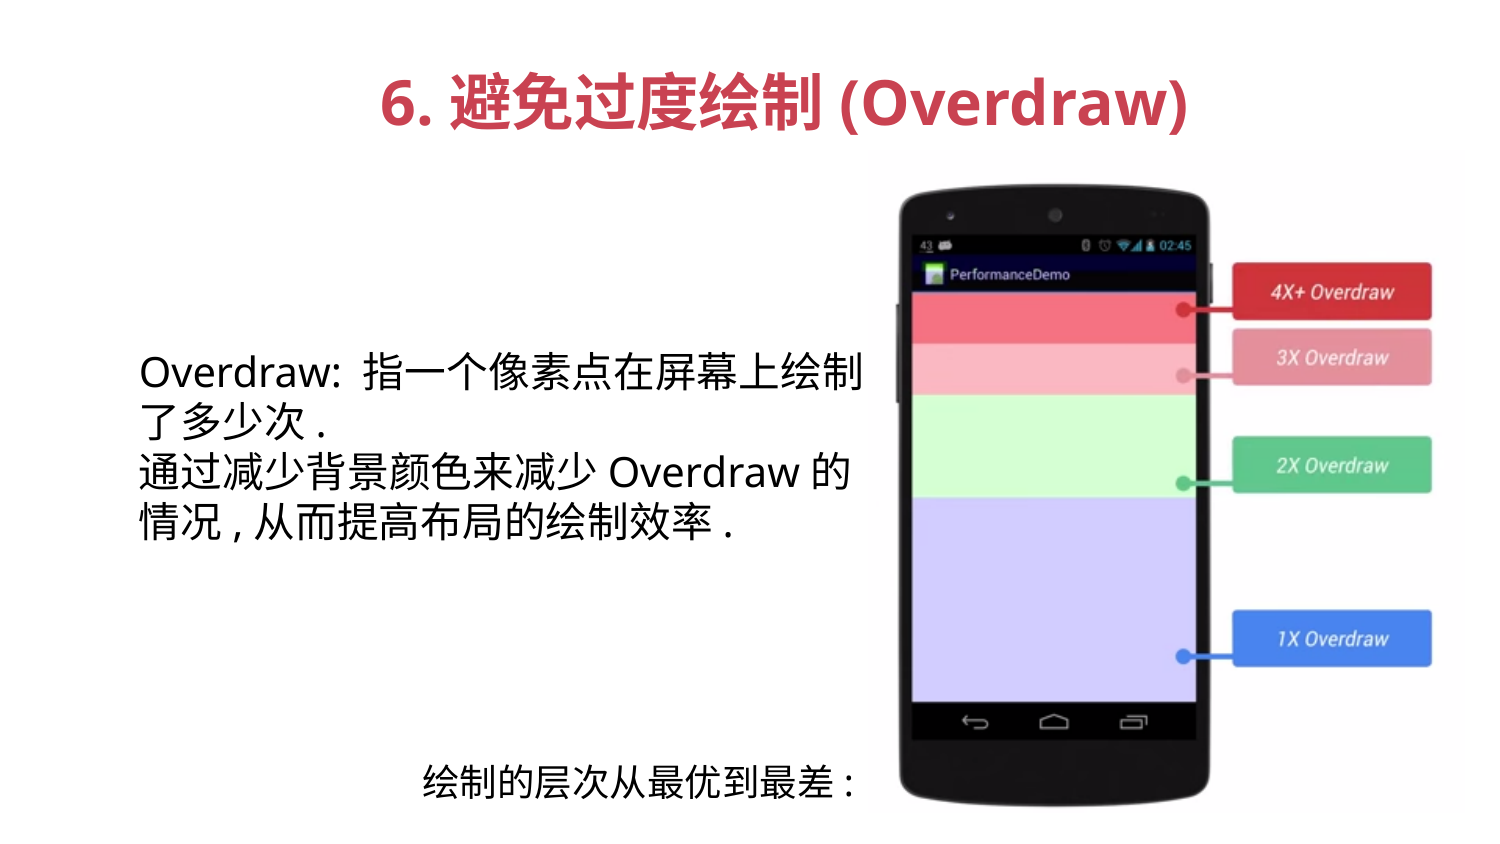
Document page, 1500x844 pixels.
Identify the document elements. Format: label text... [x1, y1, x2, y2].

text_box 6.避免过度绘制(Overdraw) [365, 55, 1205, 146]
picture [868, 150, 1465, 813]
text_box Overdraw: 指一个像素点在屏幕上绘制了多少次. 通过减少背景颜色来减少Overdraw的情况,从而提高布局的绘制效率. [123, 337, 868, 553]
text_box 绘制的层次从最优到最差: [407, 751, 868, 812]
